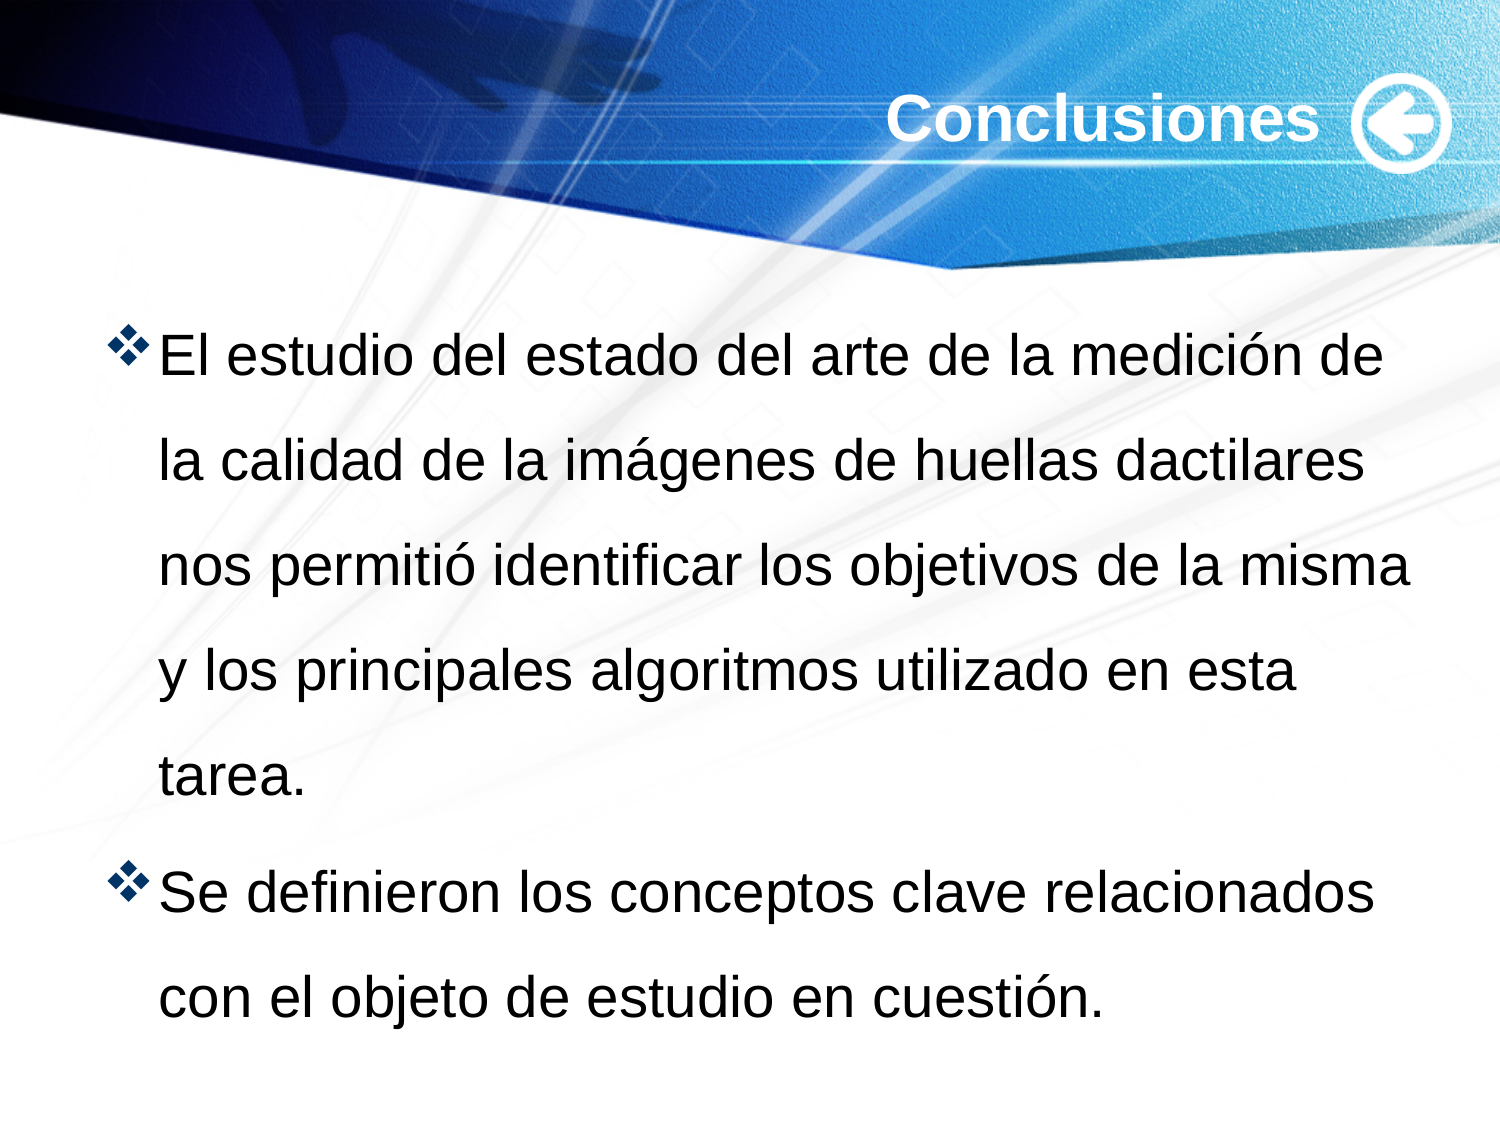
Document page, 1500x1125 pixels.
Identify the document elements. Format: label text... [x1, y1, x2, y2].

list El estudio del estado del arte de la medición de la calidad de la imágenes de huellas dactilares nos permitió identificar los objetivos de la misma y los principales algoritmos utilizado en esta tarea. Se definieron los conceptos clave relacionados con el objeto de estudio en cuestión. [87, 275, 1463, 1063]
picture [0, 0, 1500, 1125]
title Conclusiones [174, 75, 1338, 155]
